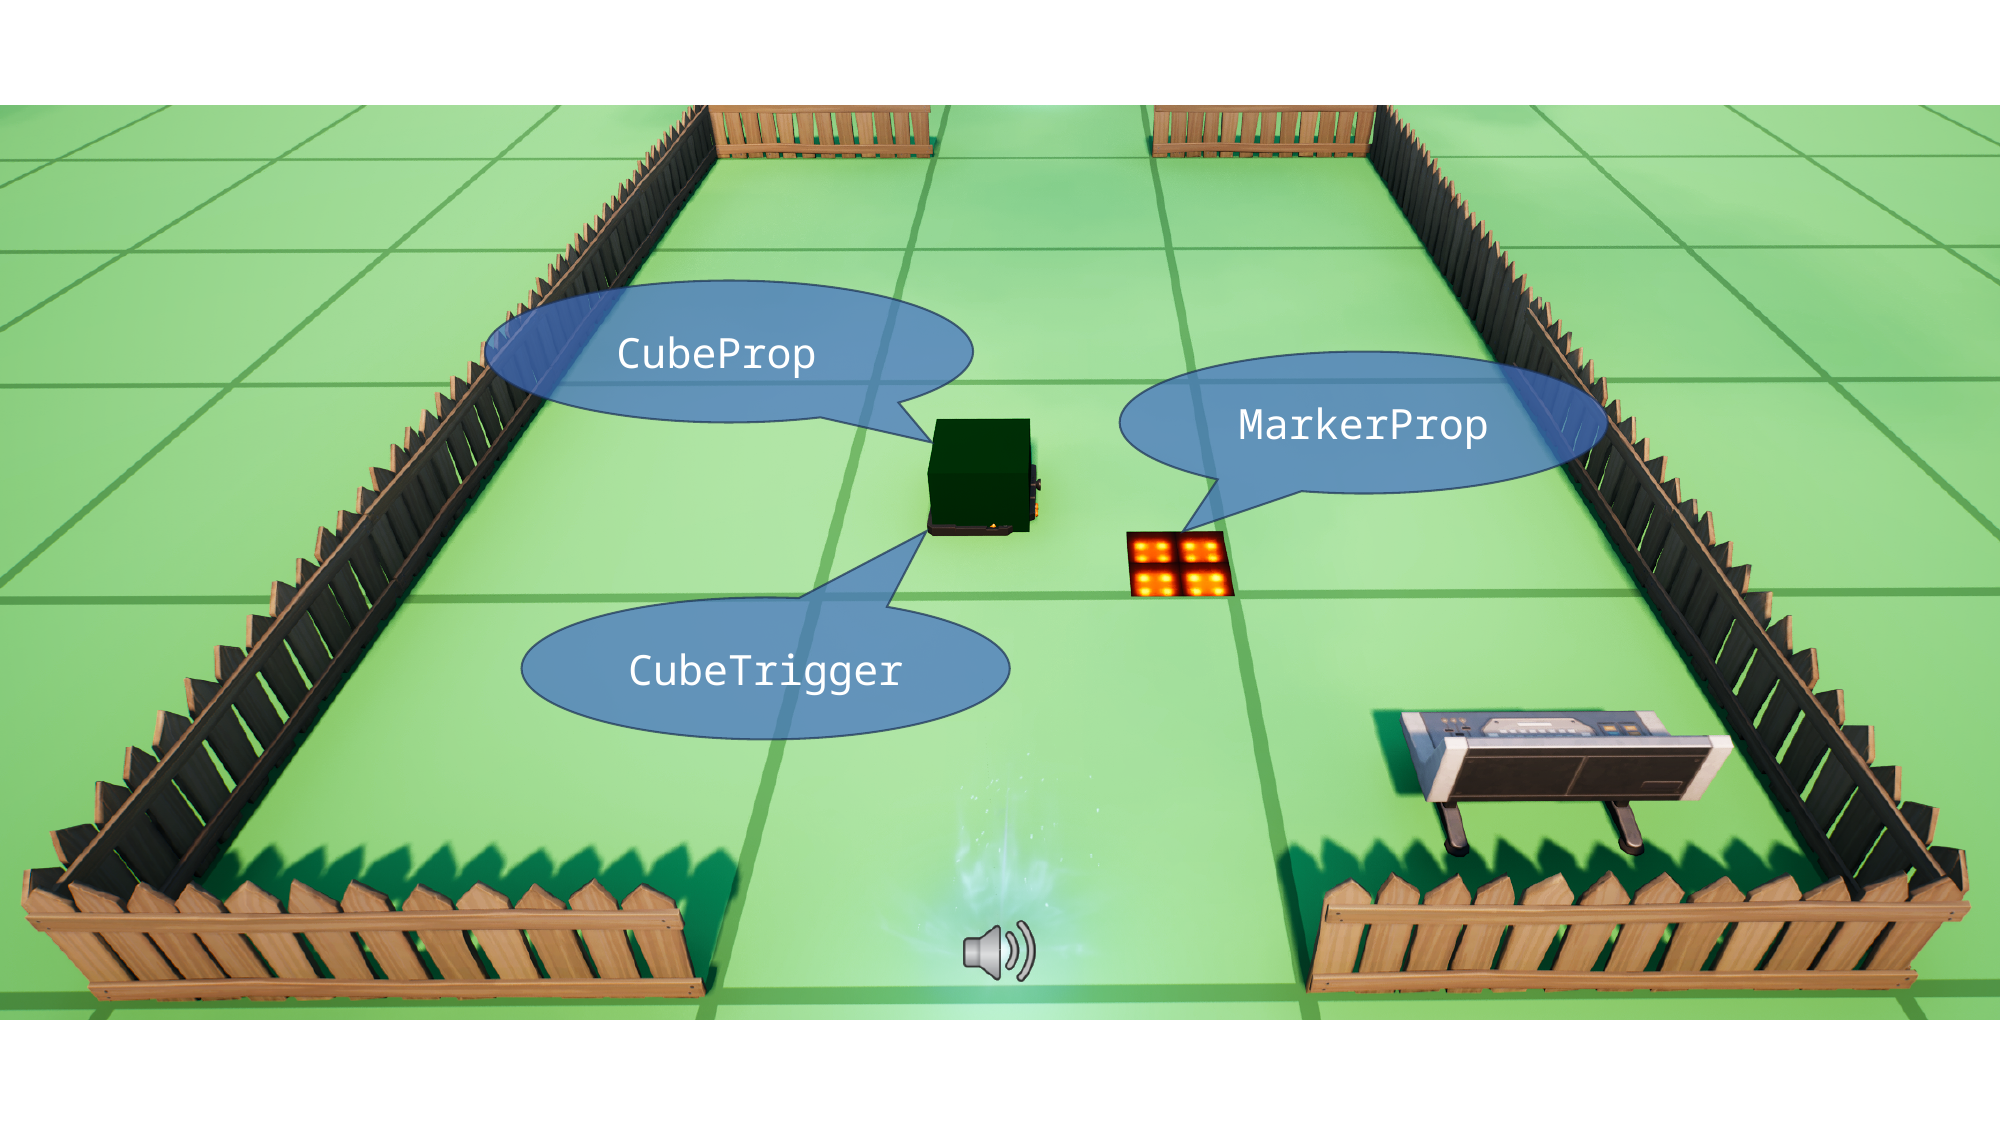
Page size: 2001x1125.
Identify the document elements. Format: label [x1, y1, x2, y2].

picture [0, 105, 2000, 1020]
